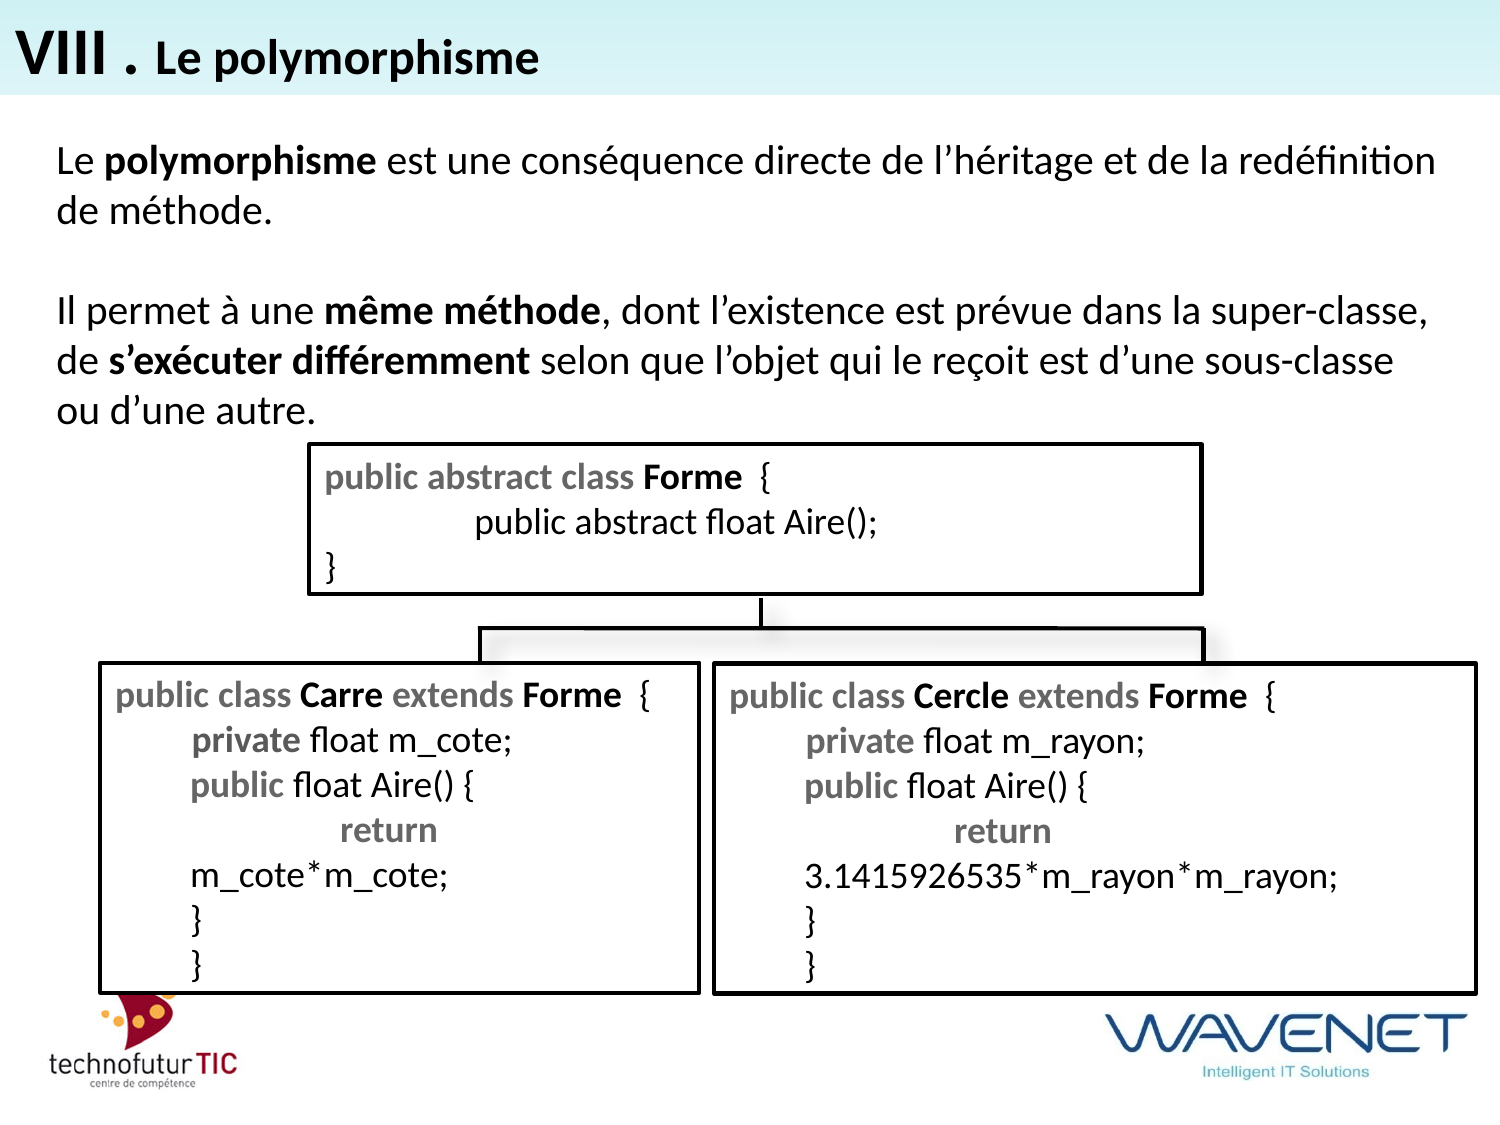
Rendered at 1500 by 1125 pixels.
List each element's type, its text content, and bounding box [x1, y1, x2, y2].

text_box public abstract class Forme { public abstract float Aire(); } [307, 442, 1204, 596]
text_box VIII . Le polymorphisme [0, 0, 1500, 95]
text_box Le polymorphisme est une conséquence directe de l’héritage et de la redéfinition de méthode. Il permet à une même méthode, dont l’existence est prévue dans la super-classe, de s’exécuter différemment selon que l’objet qui le reçoit est d’une sous-classe ou d’une autre. [41, 125, 1459, 491]
text_box freiner [281, 550, 446, 601]
text_box public class Carre extends Forme { private float m_cote; public float Aire() { return m_cote*m_cote; } } [98, 661, 701, 995]
picture [41, 970, 245, 1094]
text_box public class Cercle extends Forme { private float m_rayon; public float Aire() { return 3.1415926535*m_rayon*m_rayon; } } [712, 661, 1478, 996]
picture [1103, 1012, 1469, 1081]
